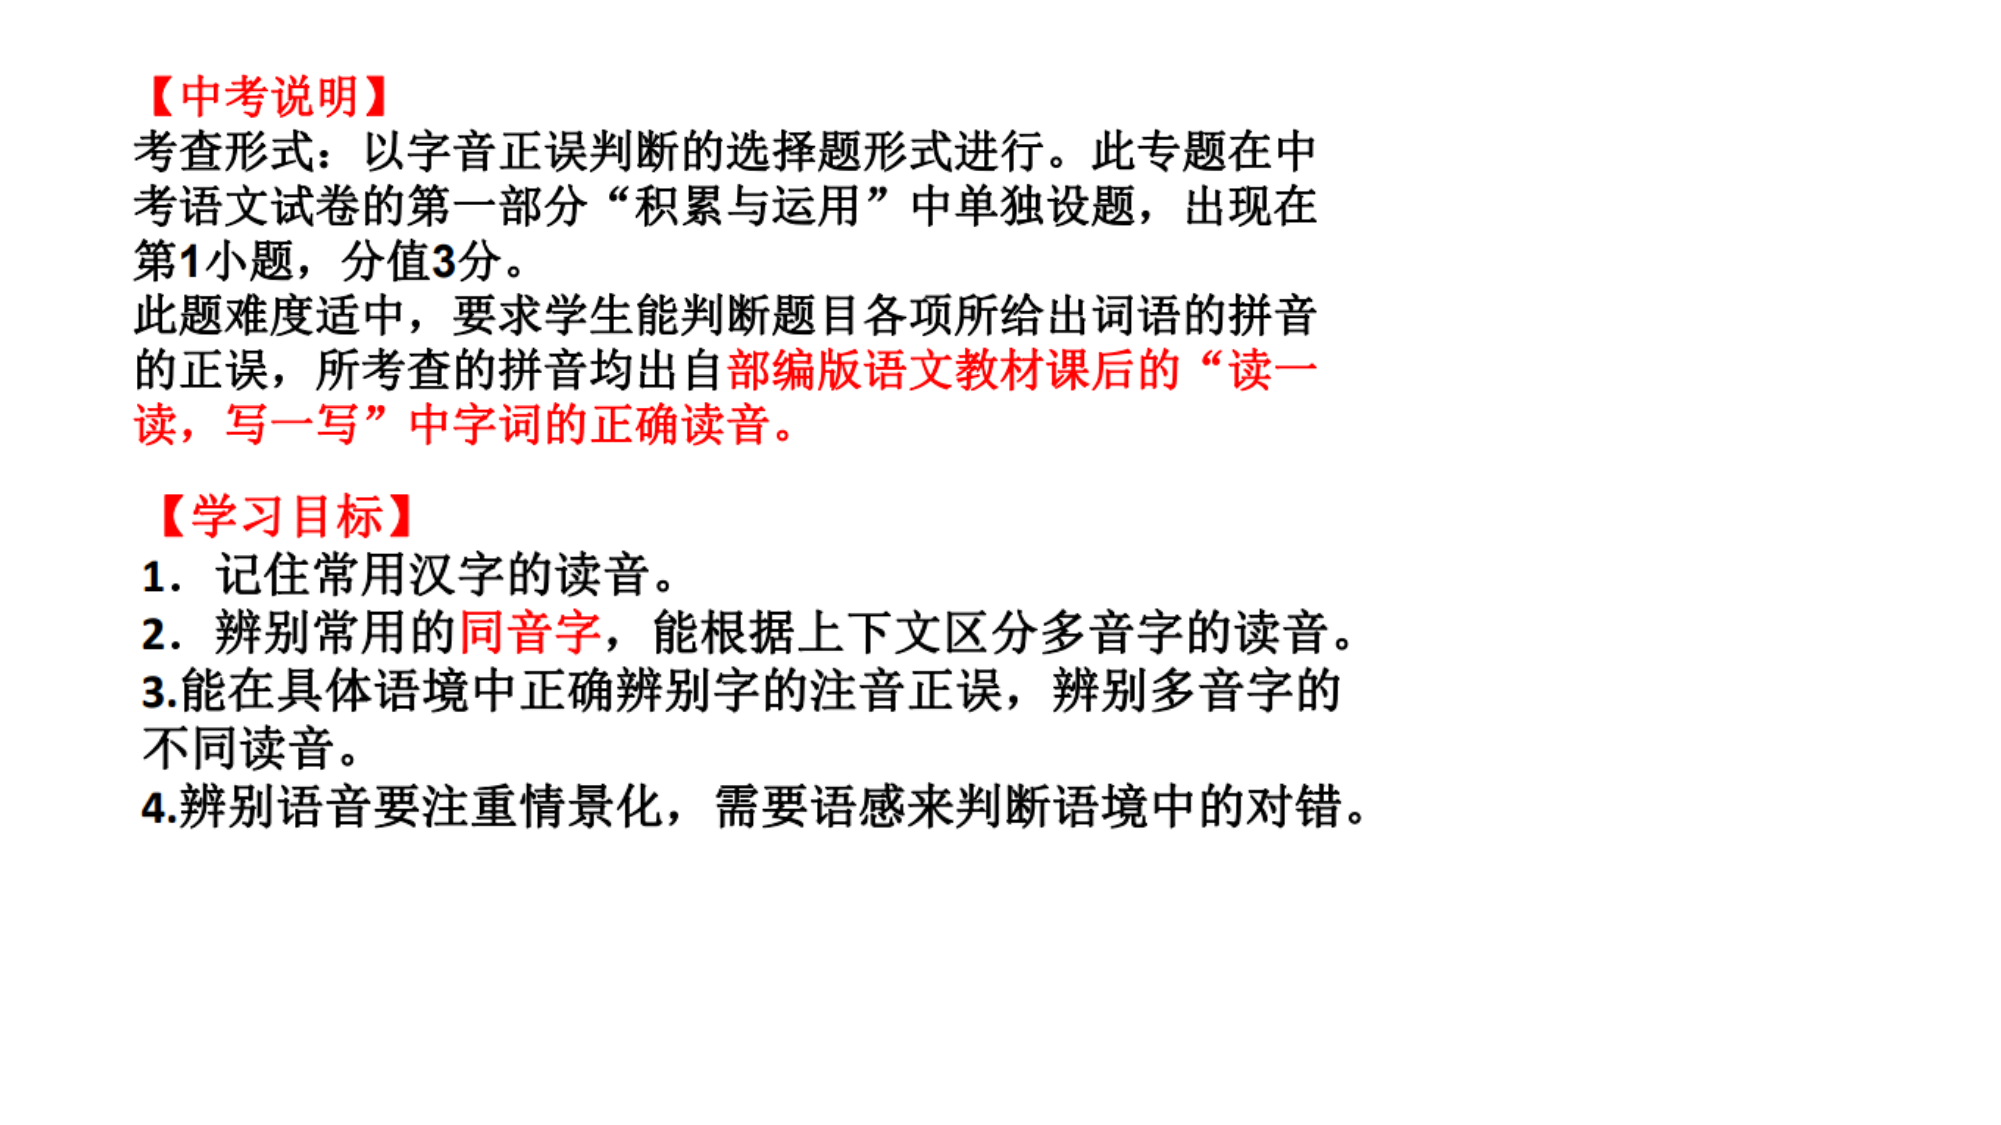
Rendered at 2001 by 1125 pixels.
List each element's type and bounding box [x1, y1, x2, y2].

picture [111, 59, 1358, 460]
picture [83, 467, 1385, 845]
